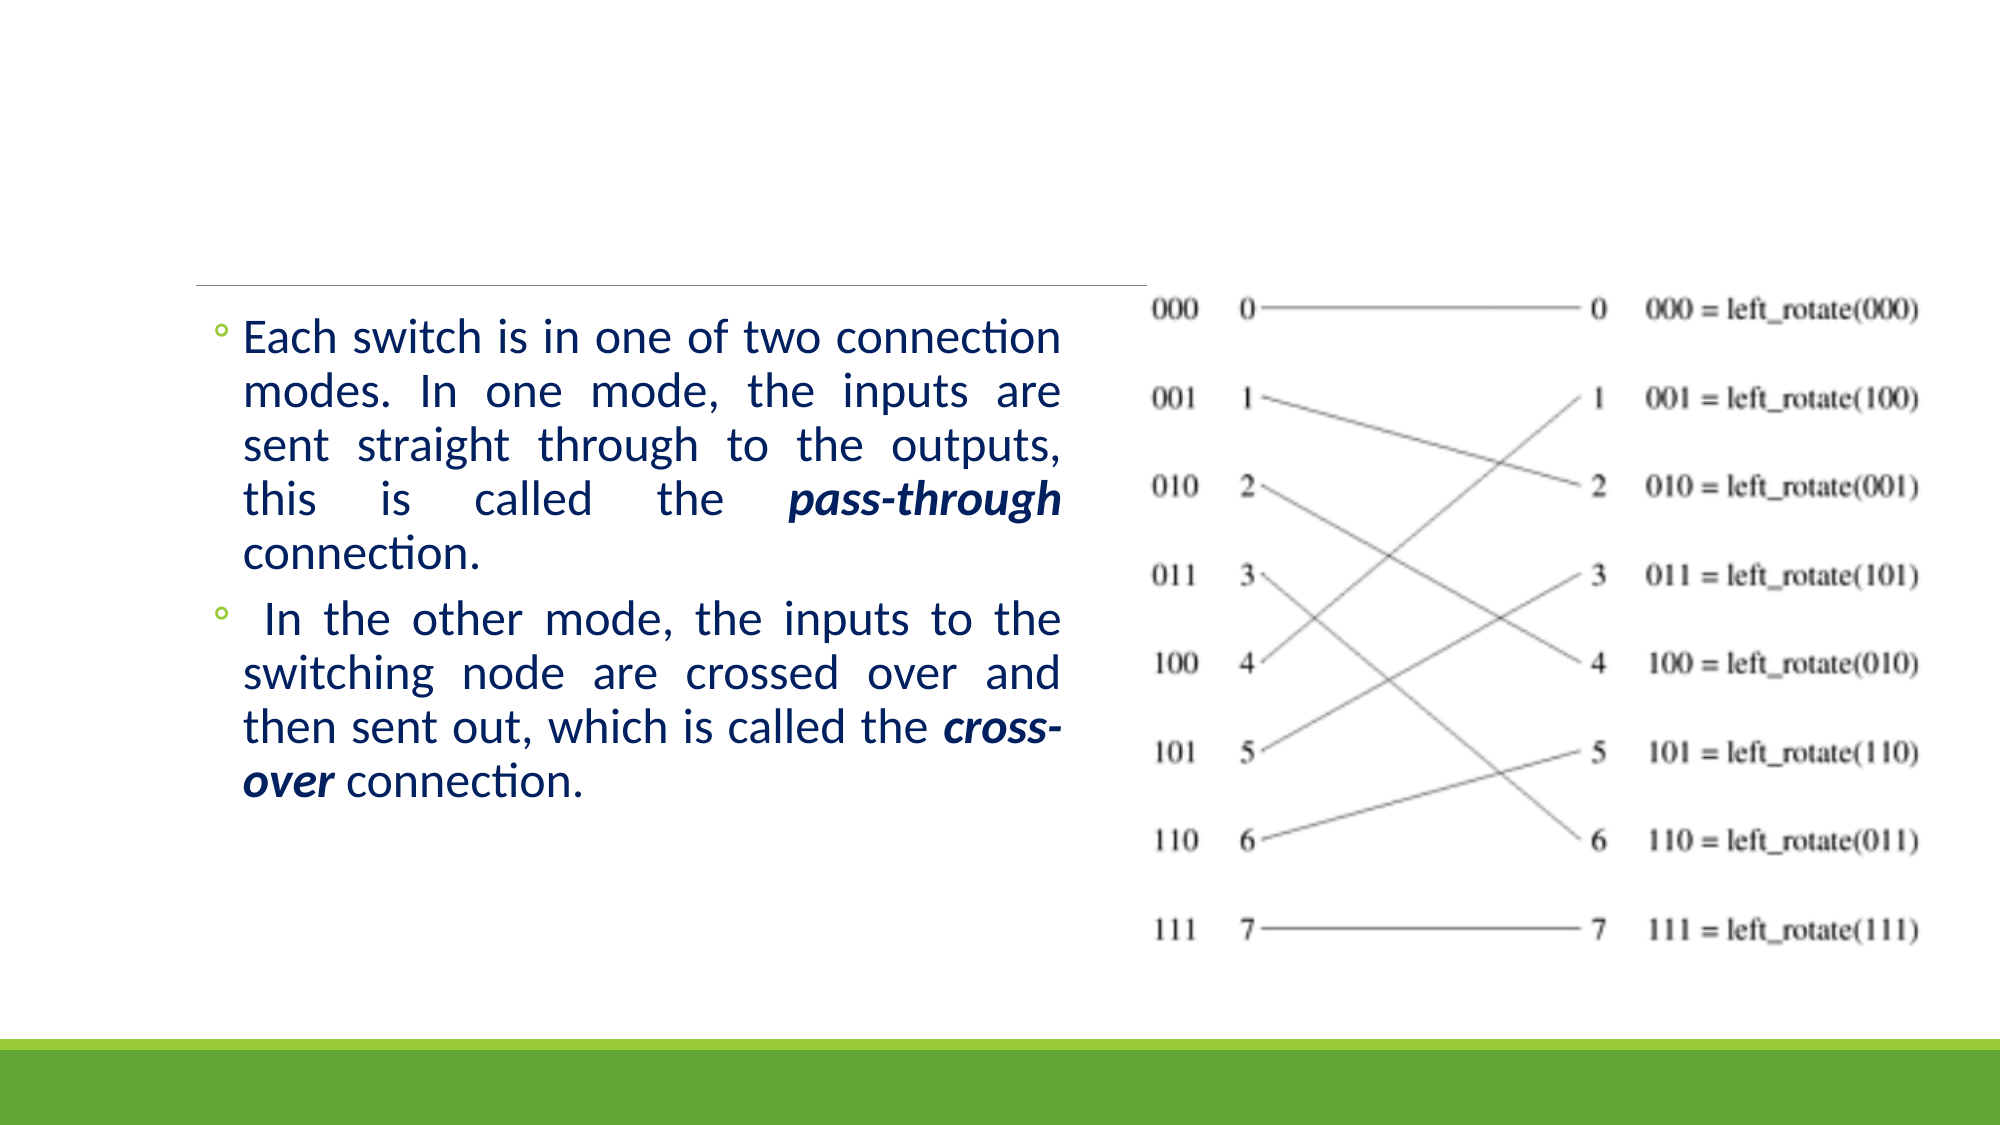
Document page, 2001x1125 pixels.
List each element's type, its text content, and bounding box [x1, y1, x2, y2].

picture [1146, 284, 1951, 970]
list Each switch is in one of two connection modes. In one mode, the inputs are sent straight through to the outputs, this is called the pass-through connection. In the other mode, the inputs to the switching node are crossed over and then sent out, which is called the cross-over connection. [180, 302, 1063, 963]
